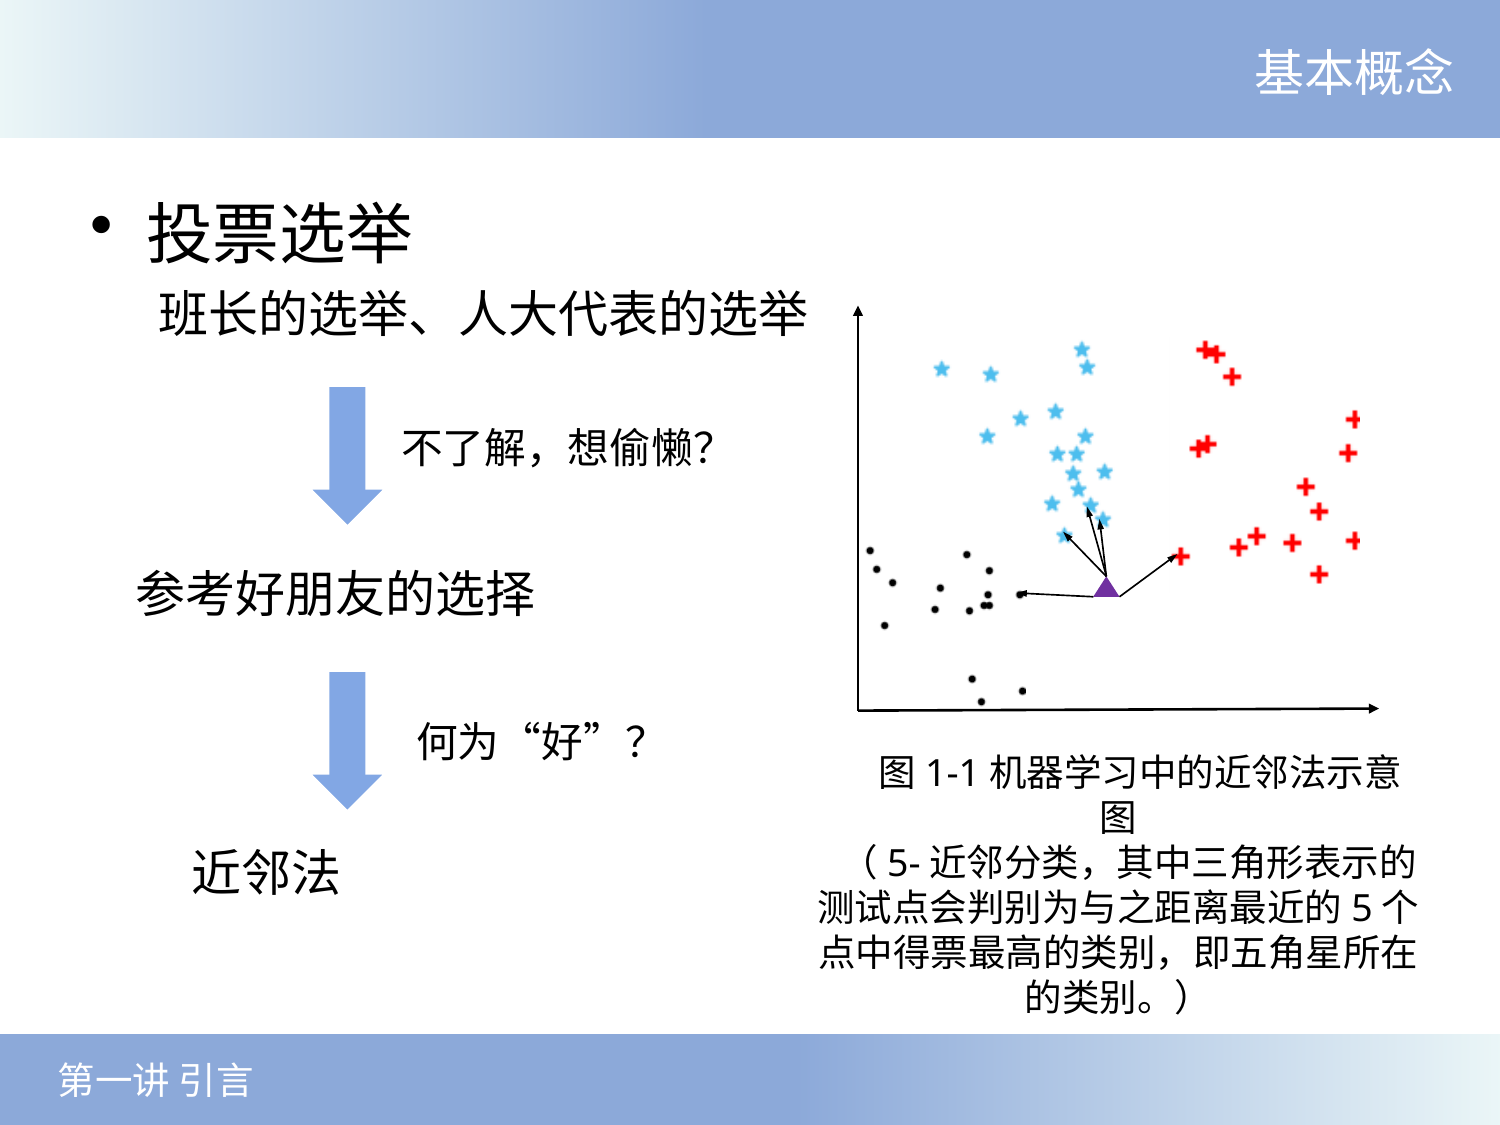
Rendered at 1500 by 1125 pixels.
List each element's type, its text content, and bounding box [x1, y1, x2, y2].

text_box 不了解，想偷懒？ [386, 414, 789, 480]
text_box 投票选举 班长的选举、人大代表的选举 参考好朋友的选择 近邻法 [74, 184, 1425, 1005]
text_box 第一讲 引言 [0, 1034, 1500, 1125]
text_box 何为“好”？ [401, 708, 682, 774]
picture [846, 294, 1391, 720]
text_box [0, 0, 1500, 138]
text_box [308, 670, 387, 813]
text_box [308, 385, 387, 528]
text_box 图1‑1机器学习中的近邻法示意图 （5-近邻分类，其中三角形表示的测试点会判别为与之距离最近的5个点中得票最高的类别，即五角星所在的类别。） [802, 741, 1435, 1026]
text_box 基本概念 [1237, 18, 1471, 125]
